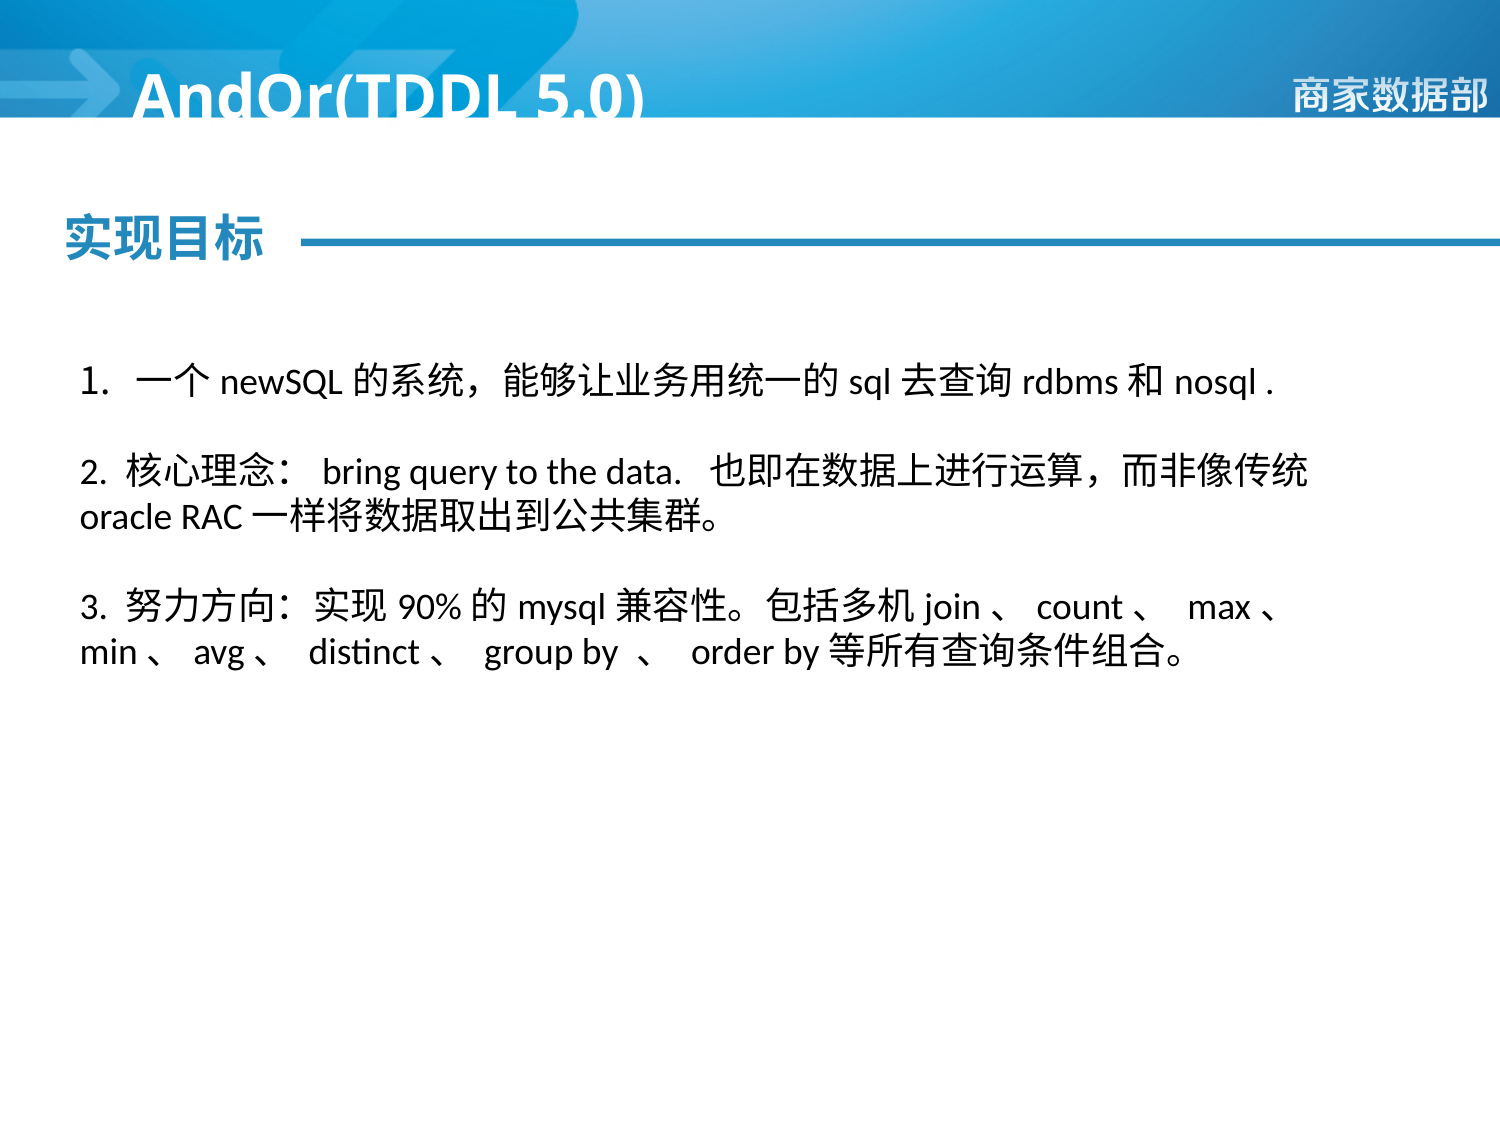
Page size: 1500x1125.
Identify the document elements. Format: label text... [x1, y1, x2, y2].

text_box 一个newSQL的系统，能够让业务用统一的sql去查询rdbms和nosql . 2. 核心理念：bring query to the data. 也即在数据上进行运算，而非像传统oracle RAC一样将数据取出到公共集群。 3. 努力方向：实现90%的mysql兼容性。包括多机join、count、 max、 min、avg、 distinct、 group by 、 order by等所有查询条件组合。 [64, 349, 1388, 680]
text_box AndOr(TDDL 5.0) [117, 49, 662, 140]
text_box [299, 236, 1500, 248]
text_box 实现目标 [49, 199, 279, 274]
picture [0, 0, 1500, 1125]
